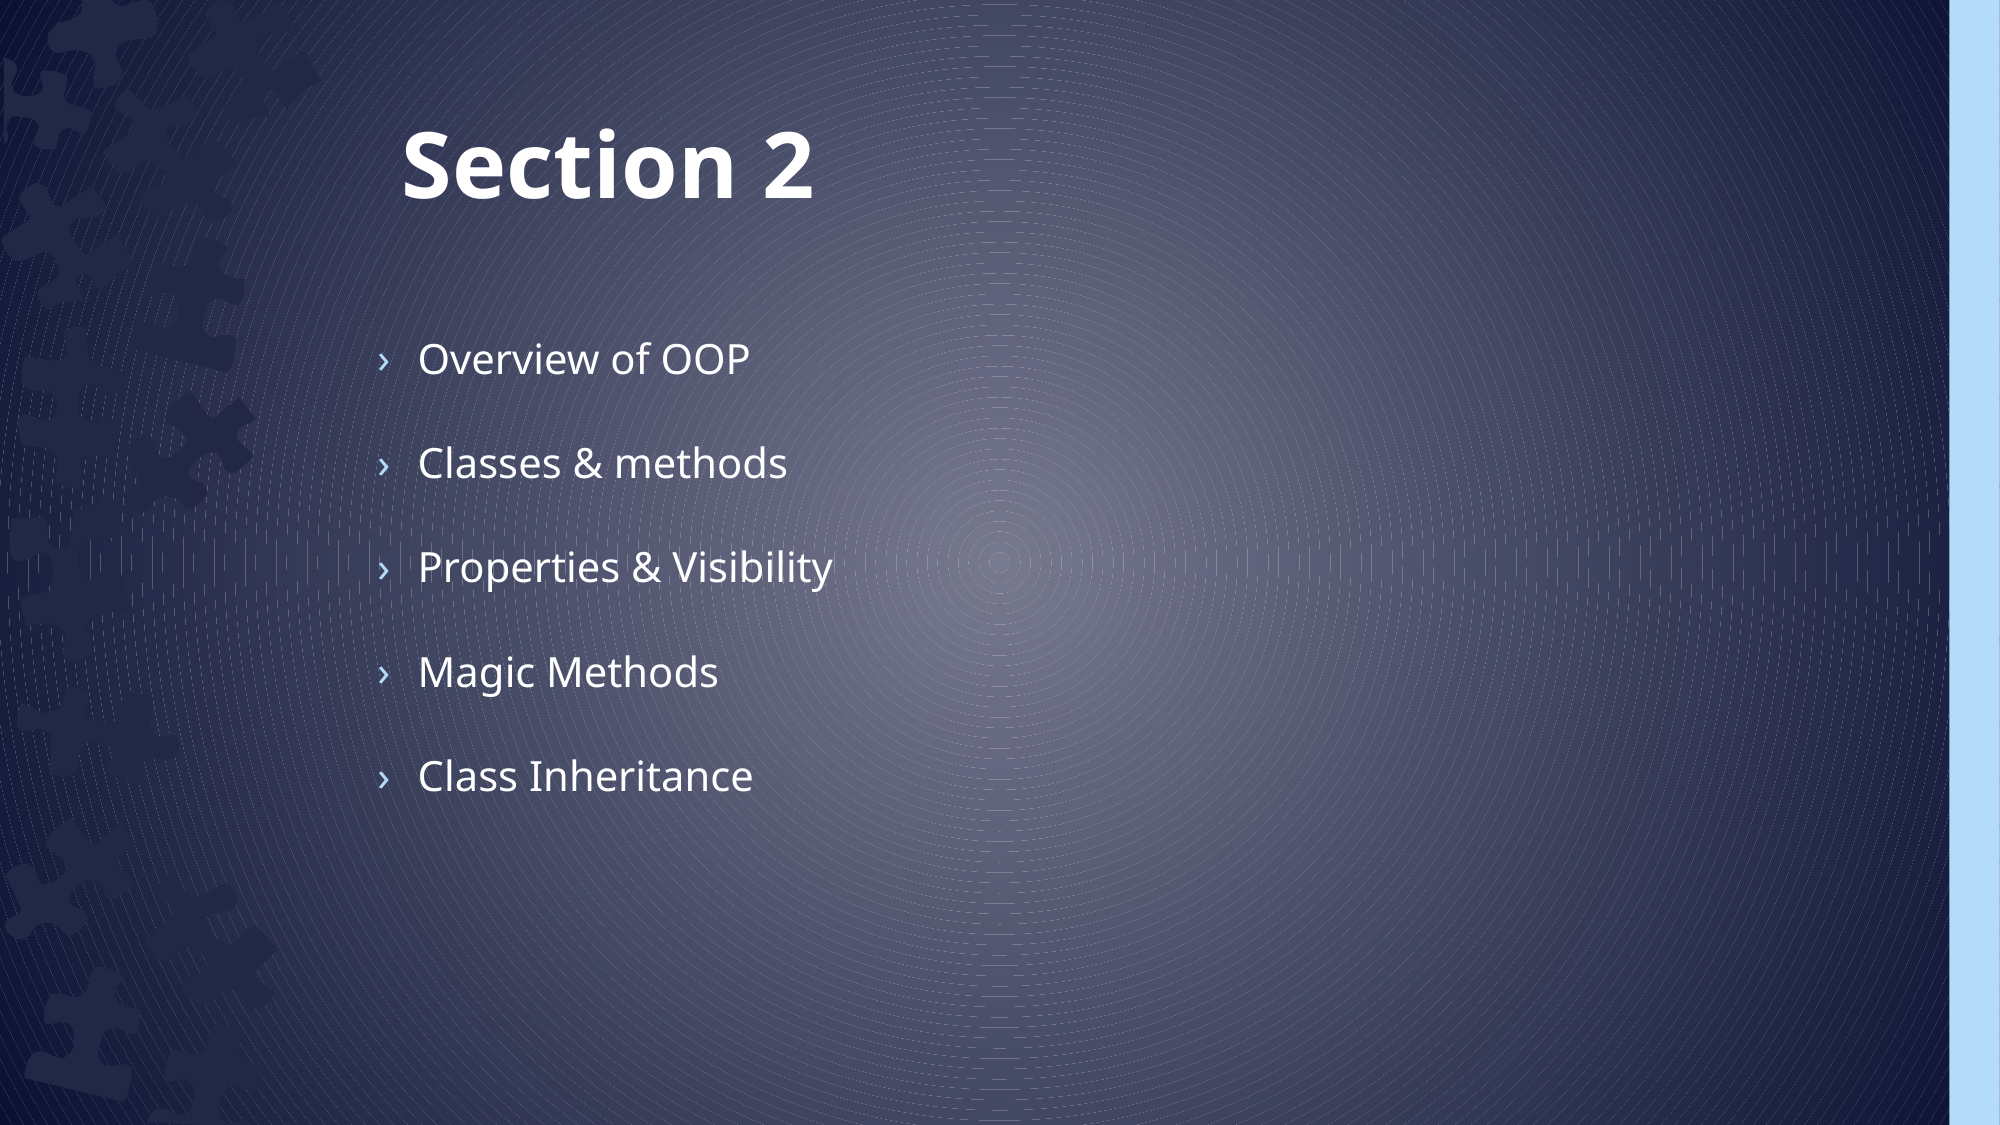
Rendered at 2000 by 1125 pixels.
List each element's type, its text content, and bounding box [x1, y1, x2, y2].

text_box Section 2 [387, 112, 1575, 227]
list Overview of OOP Classes & methods Properties & Visibility Magic Methods Class Inheritance [362, 299, 1950, 1050]
